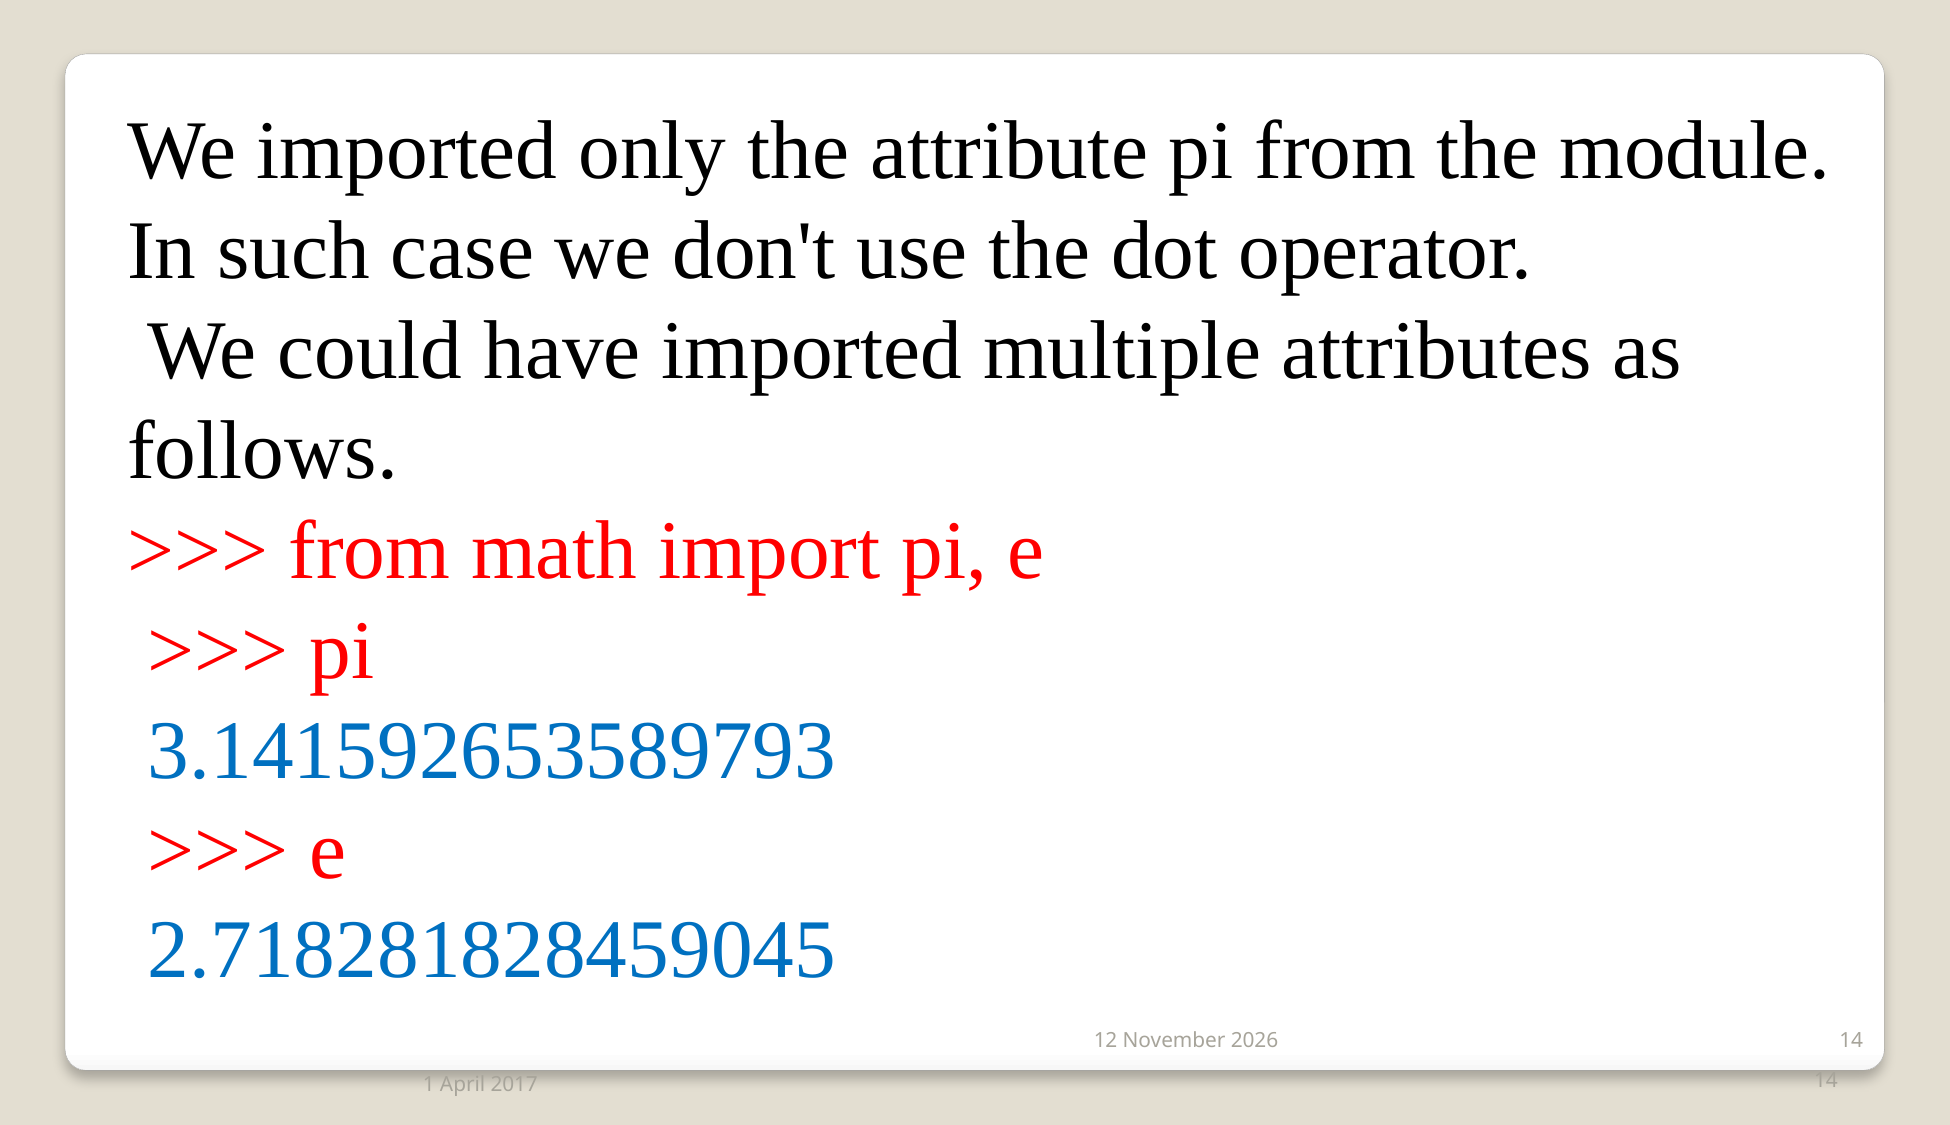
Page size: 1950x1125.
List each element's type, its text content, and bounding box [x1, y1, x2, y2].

text_box 14 [1780, 1002, 1878, 1063]
text_box 2 January 2020 [805, 1003, 1293, 1063]
text_box 1 April 2017 [97, 1042, 553, 1103]
text_box We imported only the attribute pi from the module. In such case we don't use the dot operator. We could have imported multiple attributes as follows. >>> from math import pi, e >>> pi 3.141592653589793 >>> e 2.718281828459045 [112, 87, 1850, 1003]
text_box 14 [1397, 1042, 1853, 1103]
